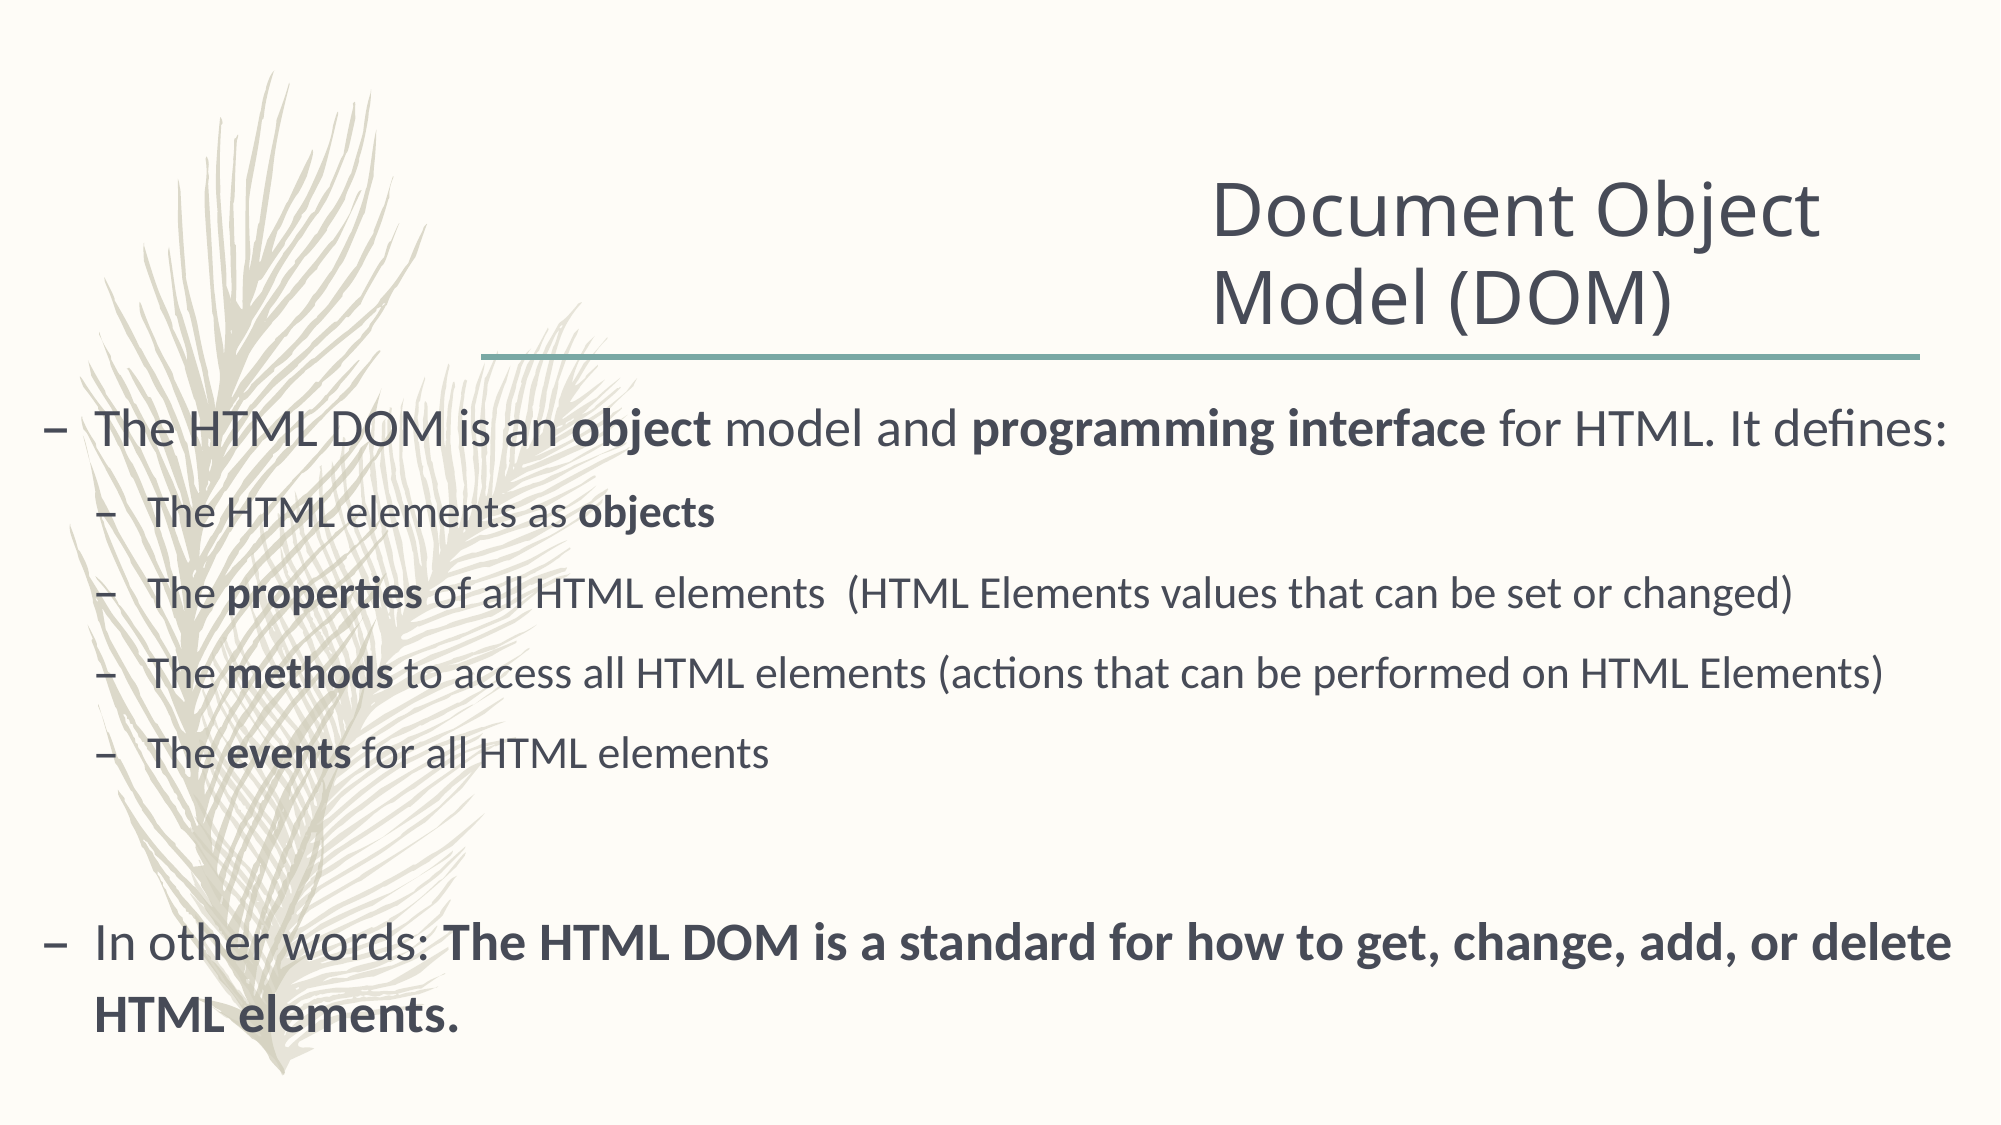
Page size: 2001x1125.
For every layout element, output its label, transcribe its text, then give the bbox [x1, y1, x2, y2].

title Document Object Model (DOM) [1195, 158, 1970, 354]
list The HTML DOM is an object model and programming interface for HTML. It defines: The HTML elements as objects The properties of all HTML elements (HTML Elements values that can be set or changed) The methods to access all HTML elements (actions that can be performed on HTML Elements) The events for all HTML elements In other words: The HTML DOM is a standard for how to get, change, add, or delete HTML elements. [27, 377, 1980, 1108]
